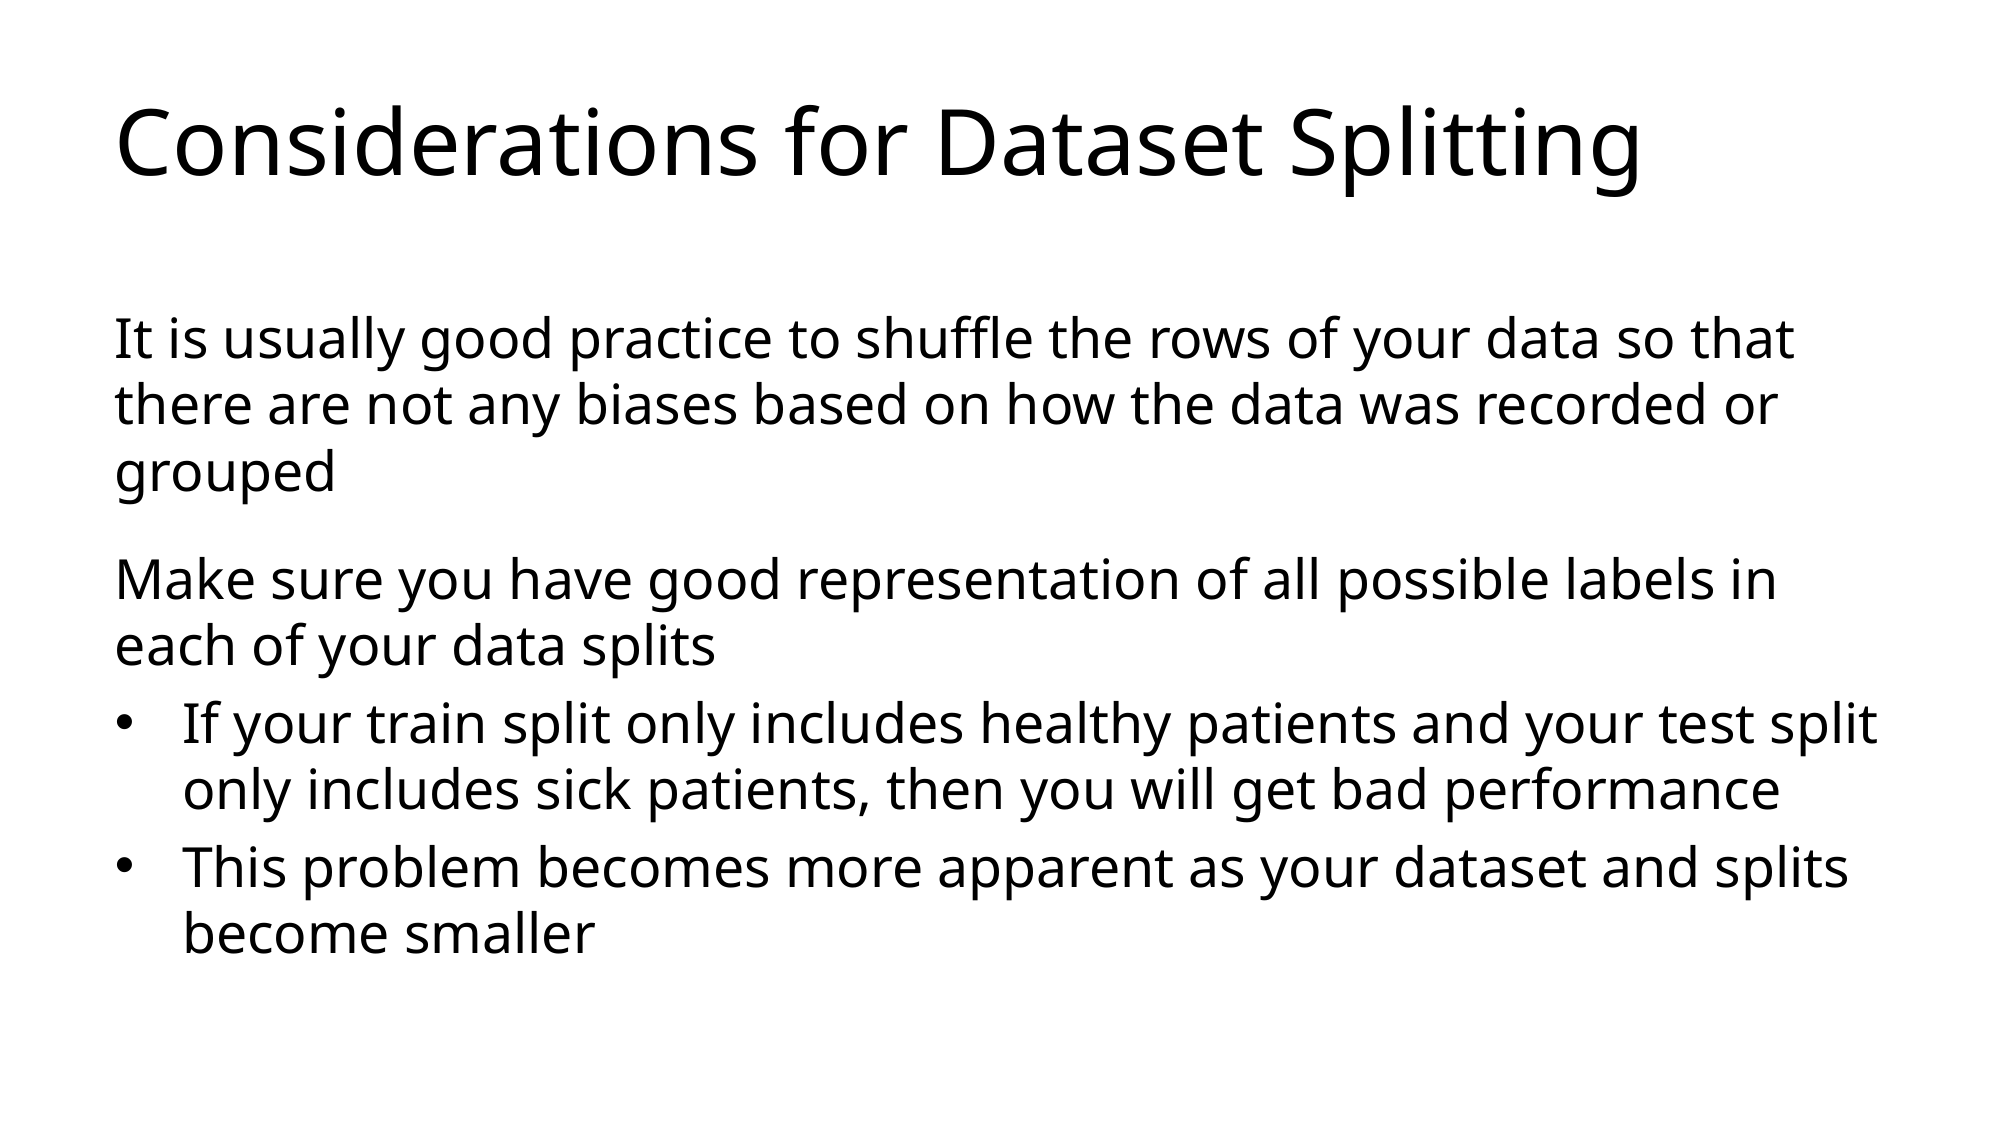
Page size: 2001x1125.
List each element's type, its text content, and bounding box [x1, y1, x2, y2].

title Considerations for Dataset Splitting [99, 45, 1900, 233]
list It is usually good practice to shuffle the rows of your data so that there are not any biases based on how the data was recorded or grouped Make sure you have good representation of all possible labels in each of your data splits If your train split only includes healthy patients and your test split only includes sick patients, then you will get bad performance This problem becomes more apparent as your dataset and splits become smaller [99, 262, 1900, 1005]
